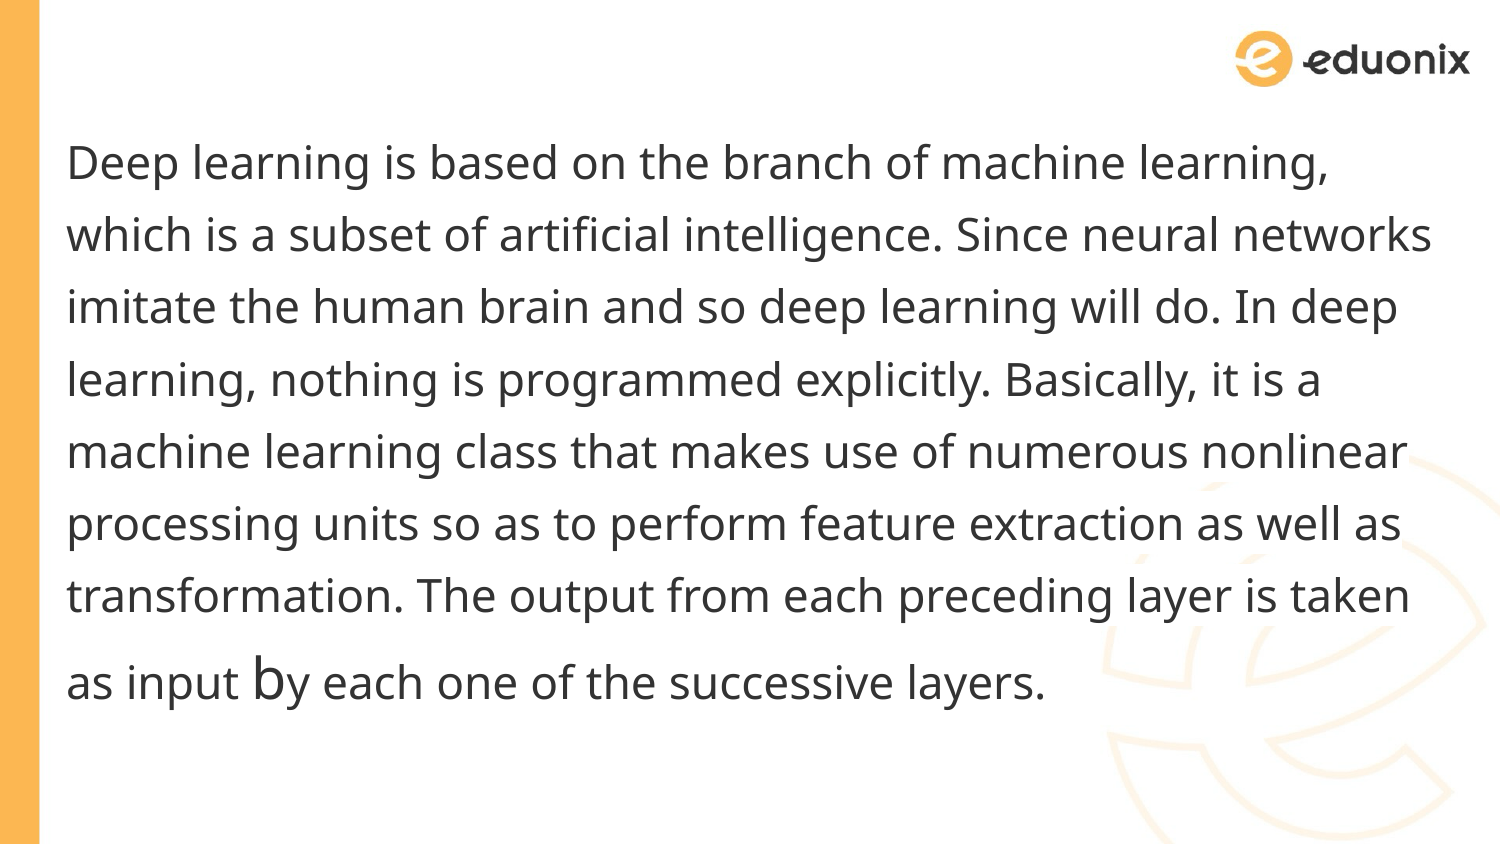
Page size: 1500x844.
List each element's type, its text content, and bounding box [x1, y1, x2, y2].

picture [0, 0, 1500, 844]
list Deep learning is based on the branch of machine learning, which is a subset of artificial intelligence. Since neural networks imitate the human brain and so deep learning will do. In deep learning, nothing is programmed explicitly. Basically, it is a machine learning class that makes use of numerous nonlinear processing units so as to perform feature extraction as well as transformation. The output from each preceding layer is taken as input by each one of the successive layers. [51, 106, 1449, 750]
